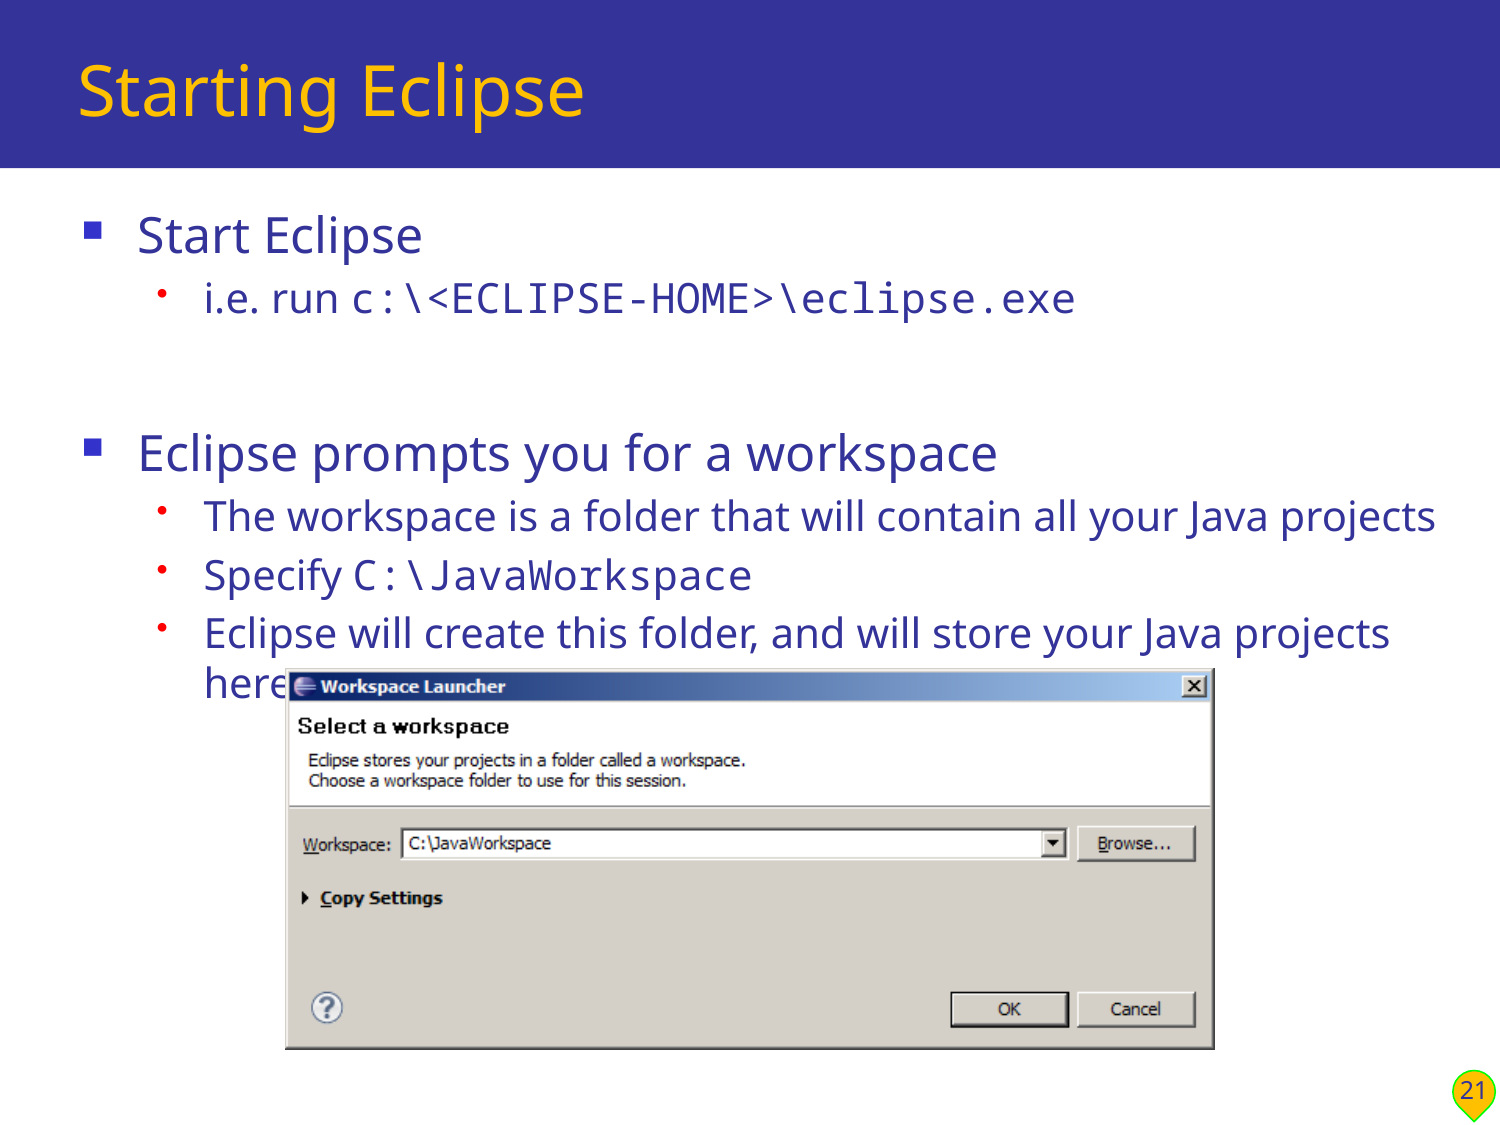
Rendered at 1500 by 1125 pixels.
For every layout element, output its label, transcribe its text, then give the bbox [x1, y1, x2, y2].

list Start Eclipse i.e. run c:\<ECLIPSE-HOME>\eclipse.exe Eclipse prompts you for a workspace The workspace is a folder that will contain all your Java projects Specify C:\JavaWorkspace Eclipse will create this folder, and will store your Java projects here [66, 196, 1460, 1007]
title Starting Eclipse [61, 24, 1465, 139]
picture [284, 667, 1216, 1050]
footer 21 [1431, 1040, 1500, 1117]
